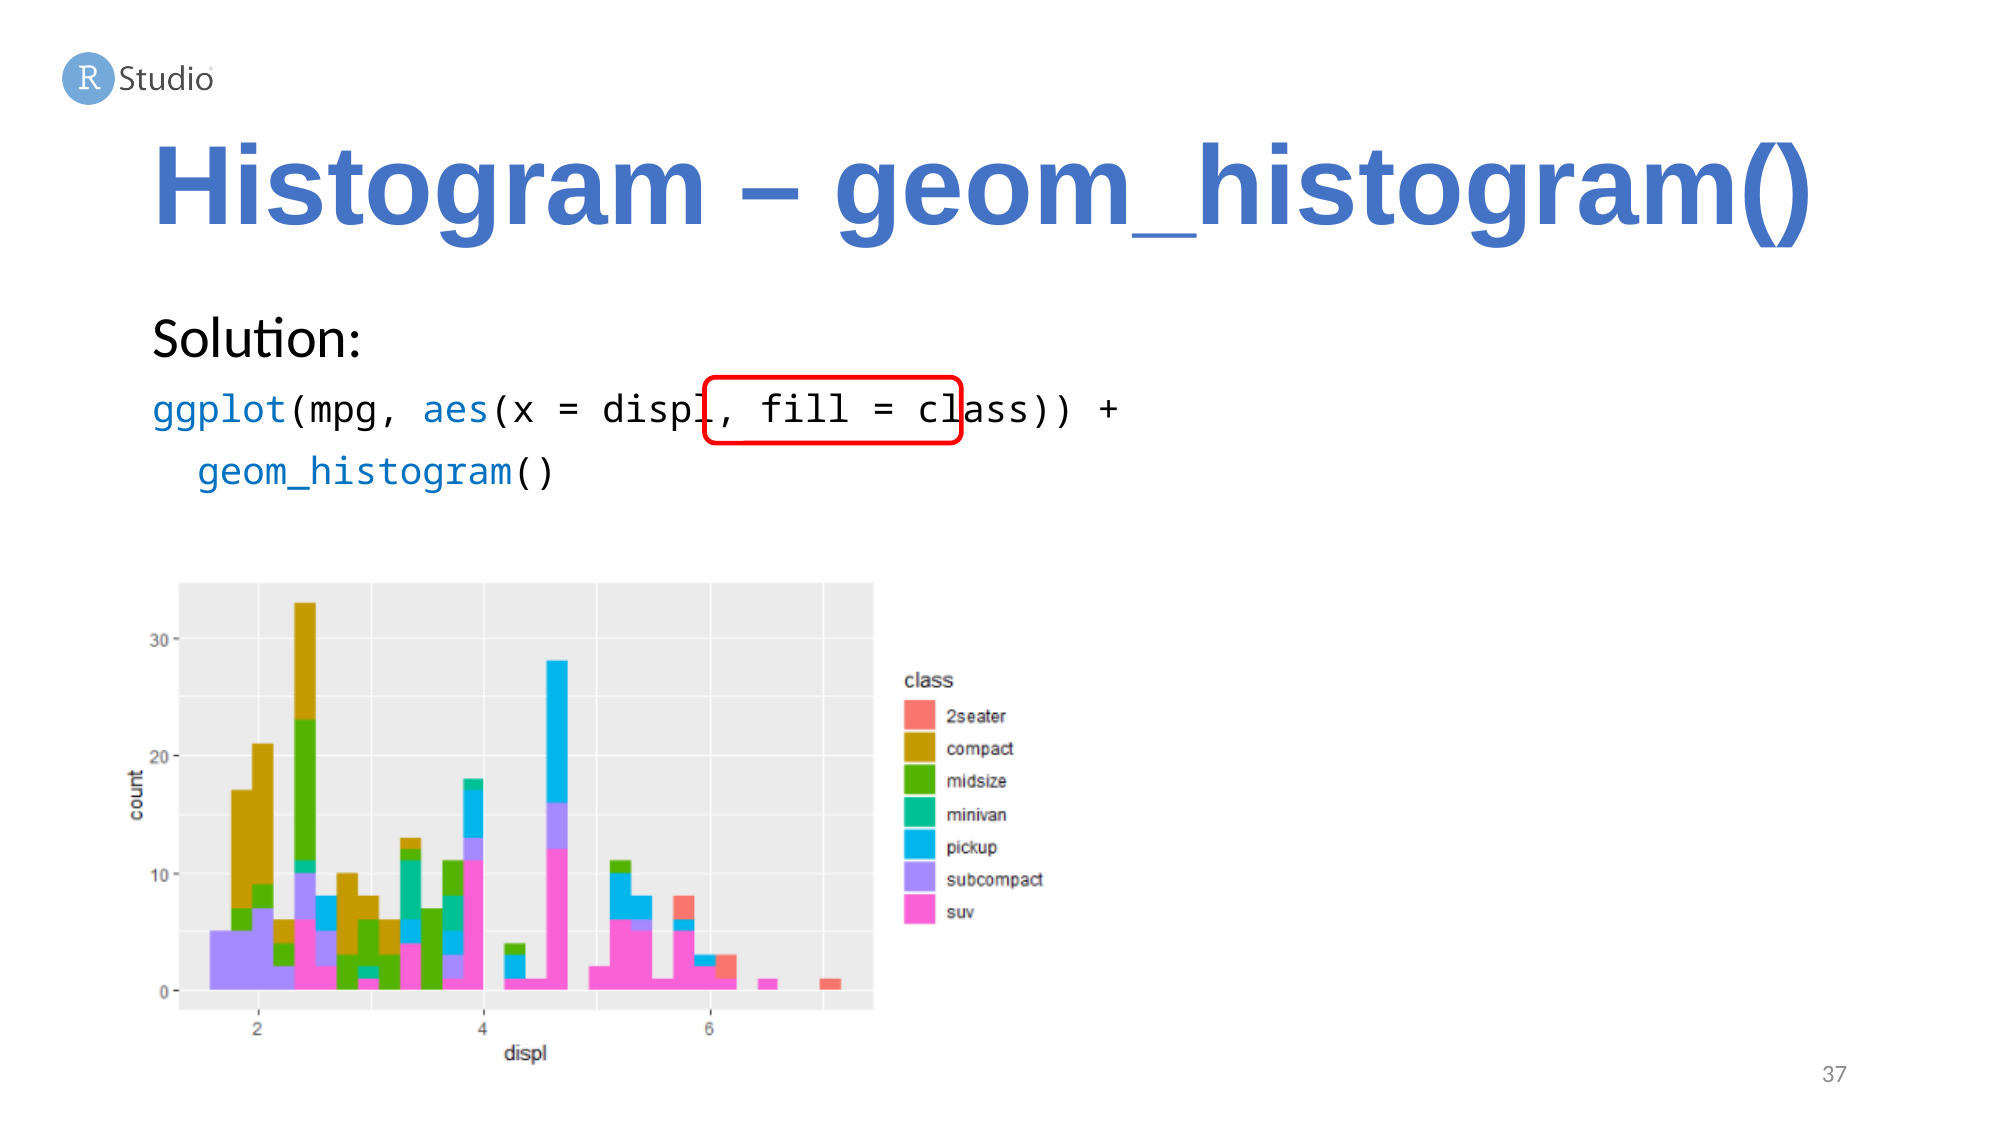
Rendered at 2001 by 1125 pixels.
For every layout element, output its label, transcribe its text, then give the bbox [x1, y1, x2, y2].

picture [116, 575, 1059, 1073]
title Histogram – geom_histogram() [137, 104, 1863, 273]
picture [62, 52, 213, 105]
slide_number 37 [1412, 1042, 1863, 1103]
list Solution: ggplot(mpg, aes(x = displ, fill = class)) + geom_histogram() [137, 299, 1863, 1014]
text_box [703, 376, 963, 445]
